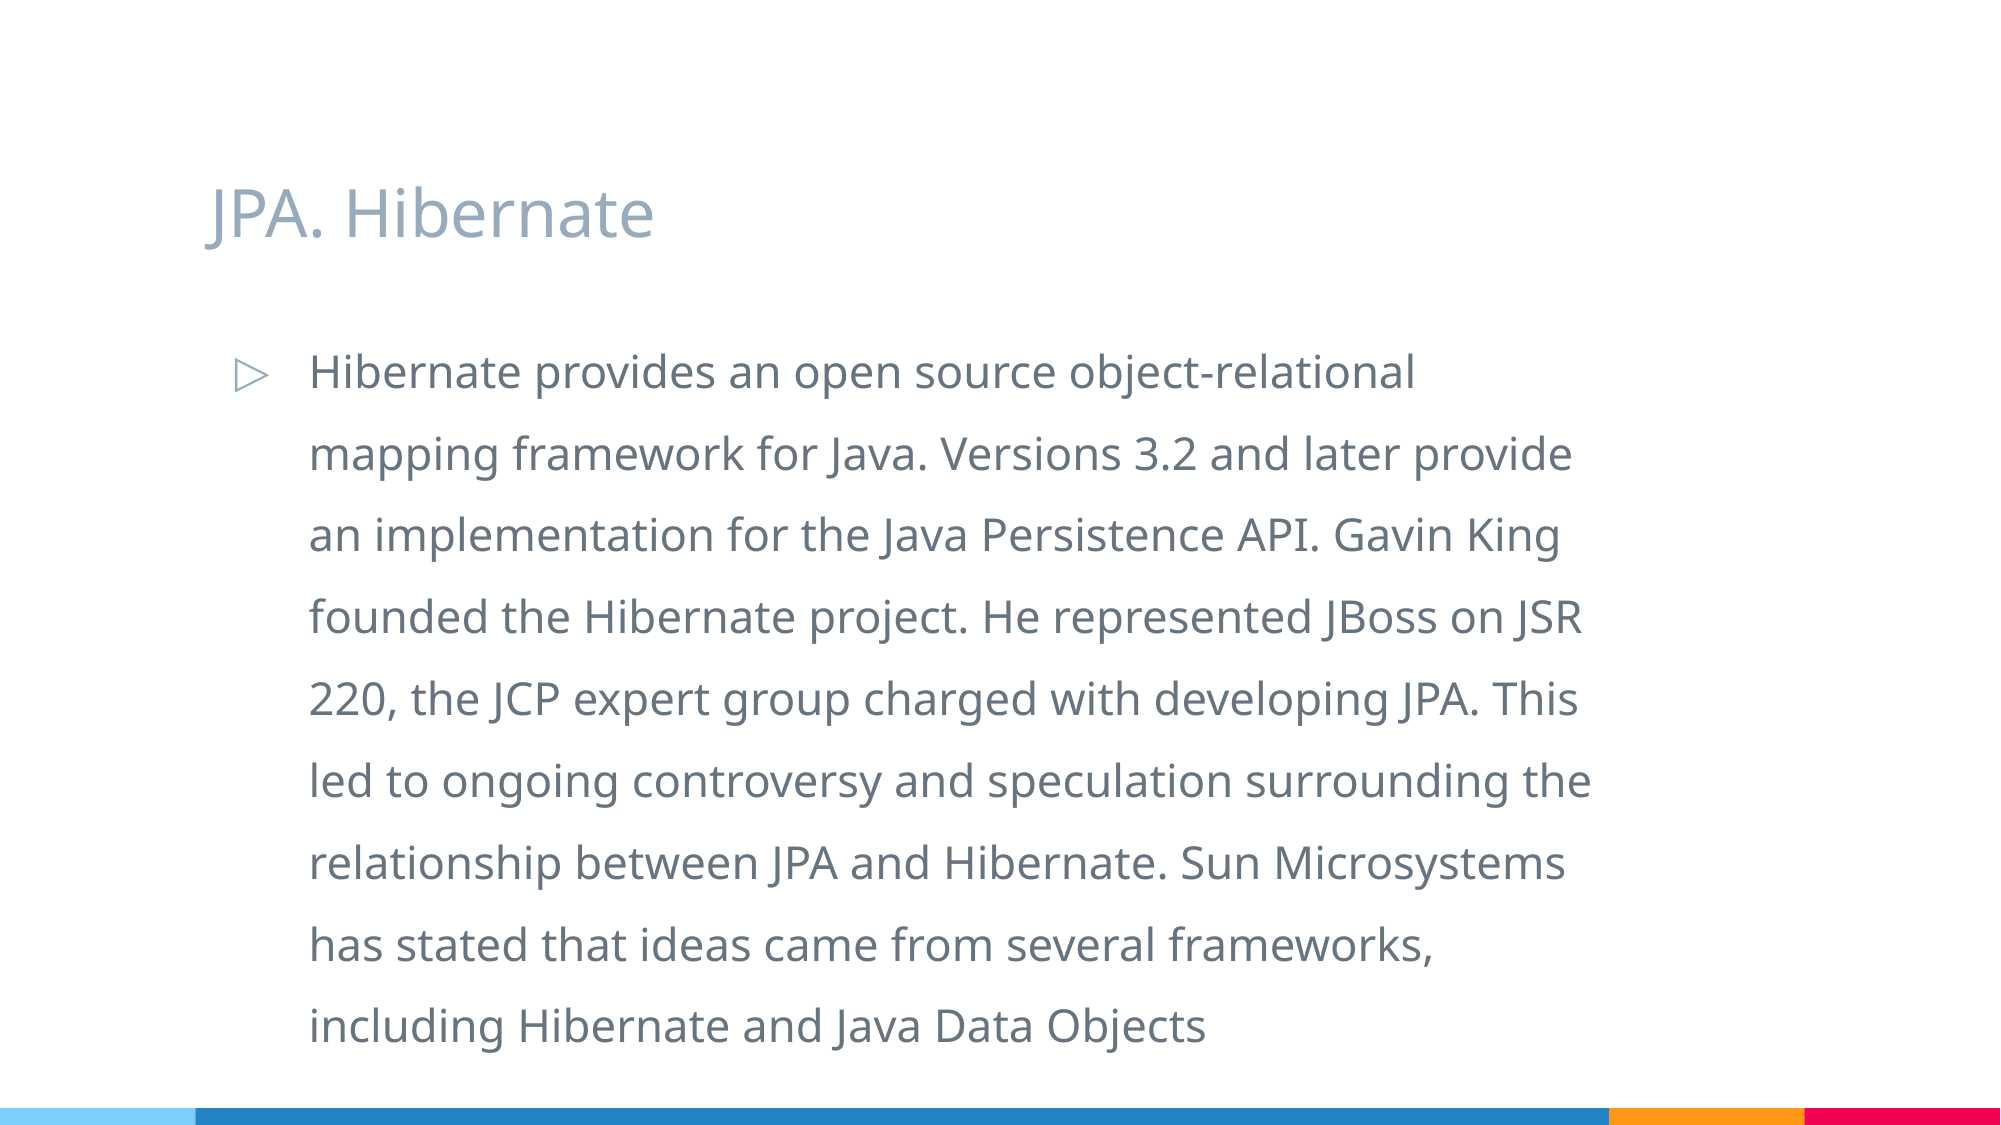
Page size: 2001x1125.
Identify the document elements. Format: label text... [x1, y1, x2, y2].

title JPA. Hibernate [195, 78, 1609, 266]
list Hibernate provides an open source object-relational mapping framework for Java. Versions 3.2 and later provide an implementation for the Java Persistence API. Gavin King founded the Hibernate project. He represented JBoss on JSR 220, the JCP expert group charged with developing JPA. This led to ongoing controversy and speculation surrounding the relationship between JPA and Hibernate. Sun Microsystems has stated that ideas came from several frameworks, including Hibernate and Java Data Objects [195, 300, 1609, 1078]
